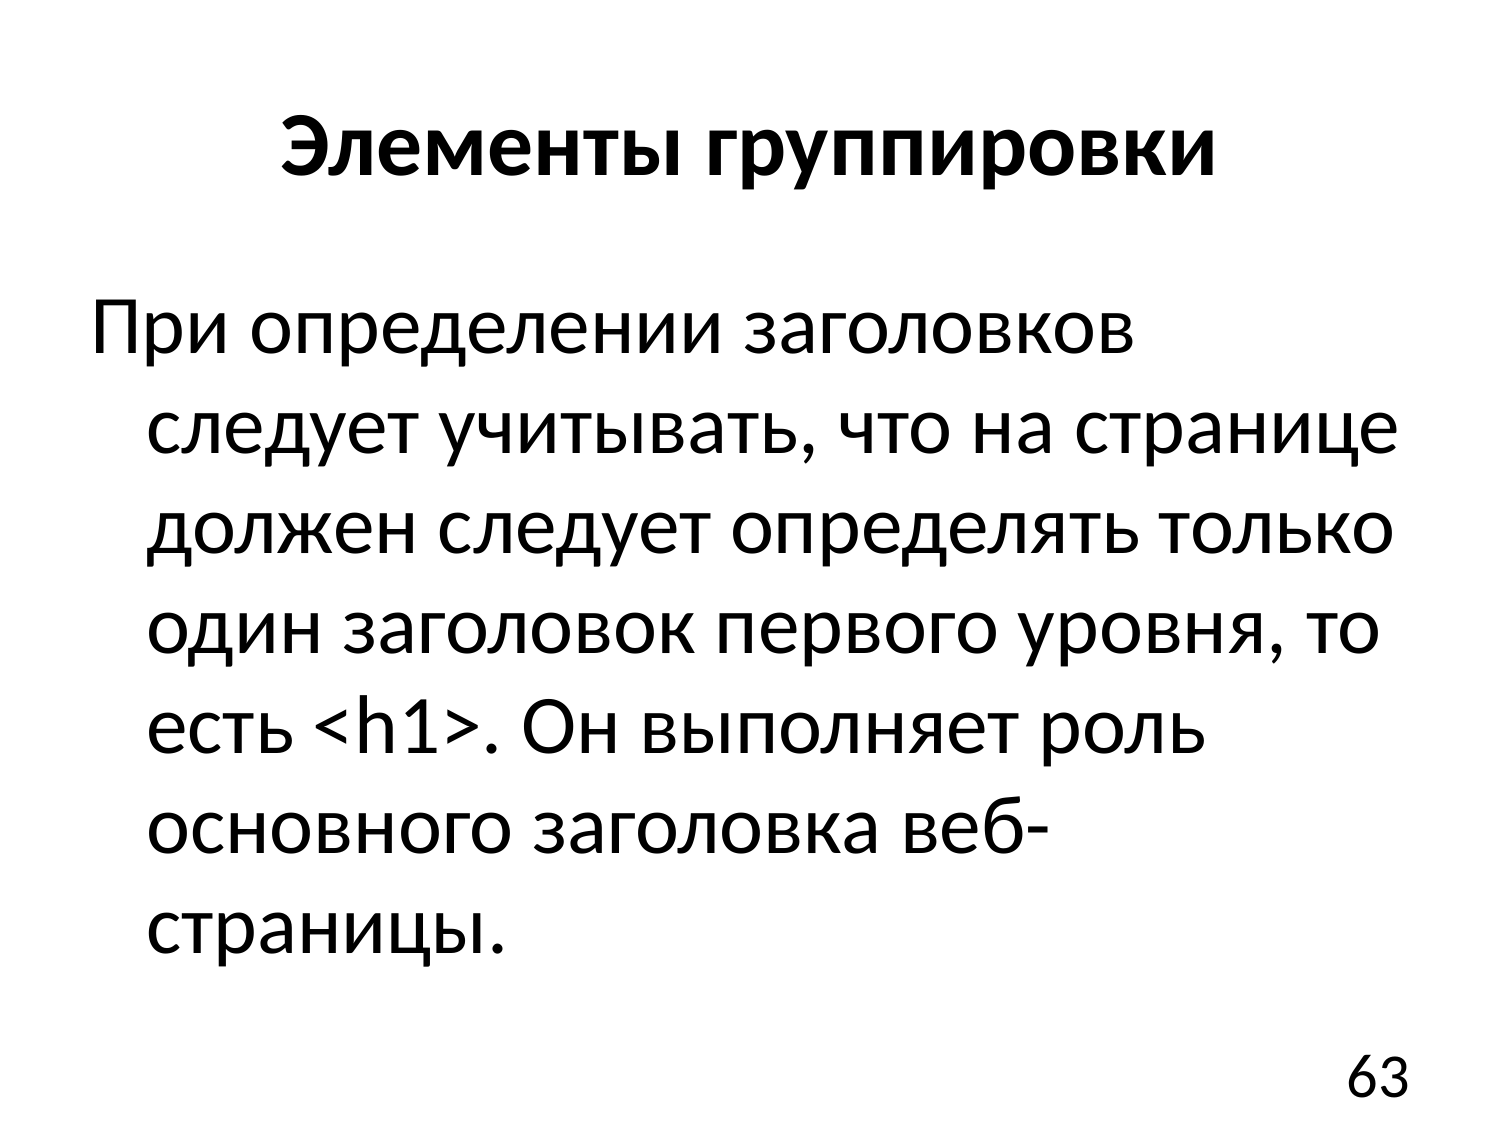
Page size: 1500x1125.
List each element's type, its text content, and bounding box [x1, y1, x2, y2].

title Элементы группировки [75, 45, 1425, 233]
slide_number 63 [1074, 1042, 1425, 1103]
list При определении заголовков следует учитывать, что на странице должен следует определять только один заголовок первого уровня, то есть <h1>. Он выполняет роль основного заголовка веб-страницы. [75, 262, 1425, 1005]
